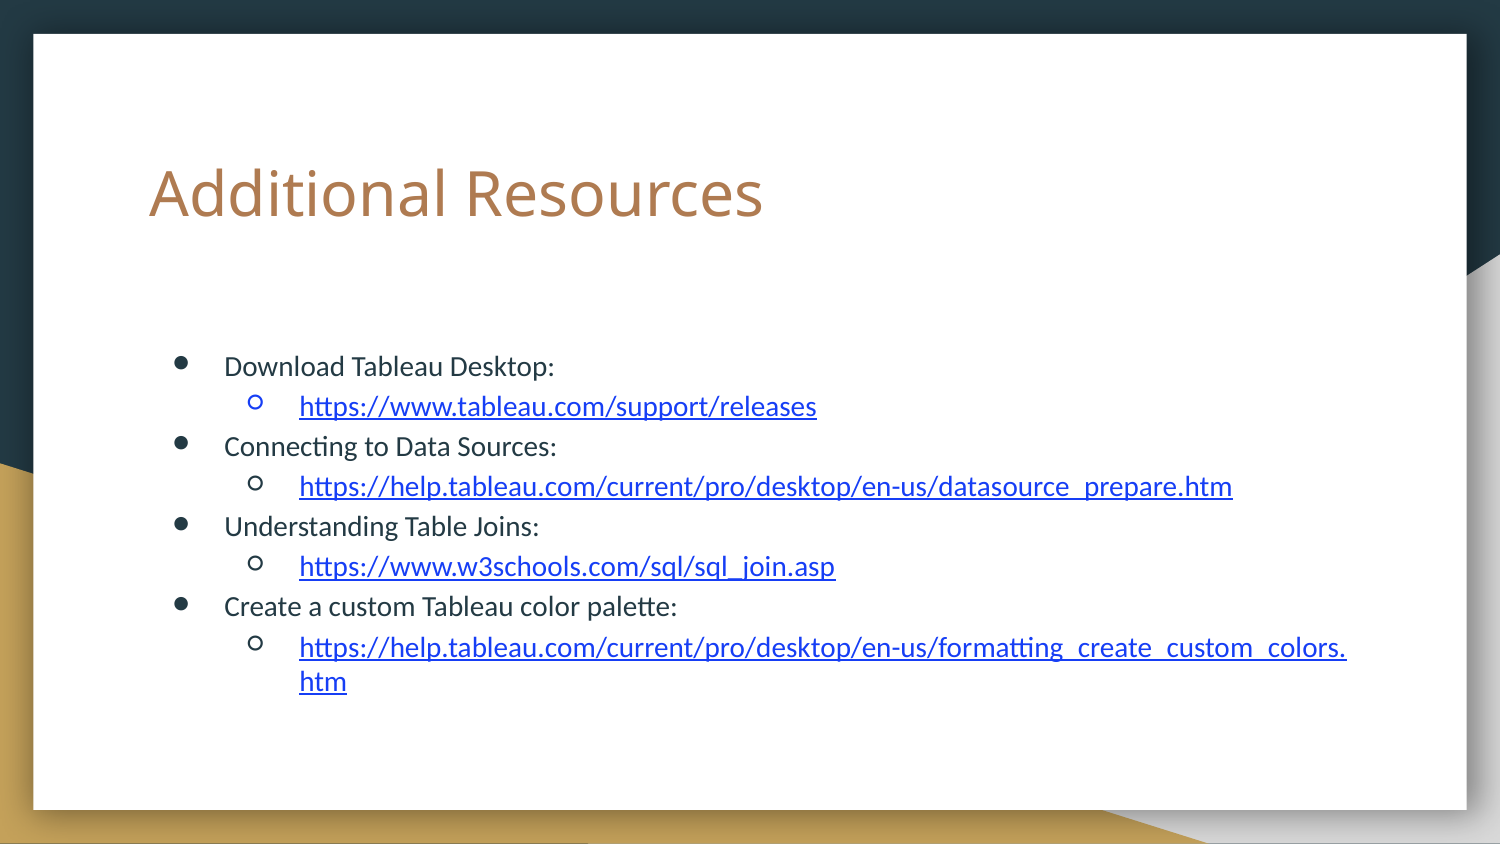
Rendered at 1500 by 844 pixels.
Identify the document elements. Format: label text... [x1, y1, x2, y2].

title Additional Resources [134, 138, 1366, 296]
list Download Tableau Desktop: https://www.tableau.com/support/releases Connecting to Data Sources: https://help.tableau.com/current/pro/desktop/en-us/datasource_prepare.htm Understanding Table Joins: https://www.w3schools.com/sql/sql_join.asp Create a custom Tableau color palette: https://help.tableau.com/current/pro/desktop/en-us/formatting_create_custom_colors.htm [134, 326, 1366, 729]
